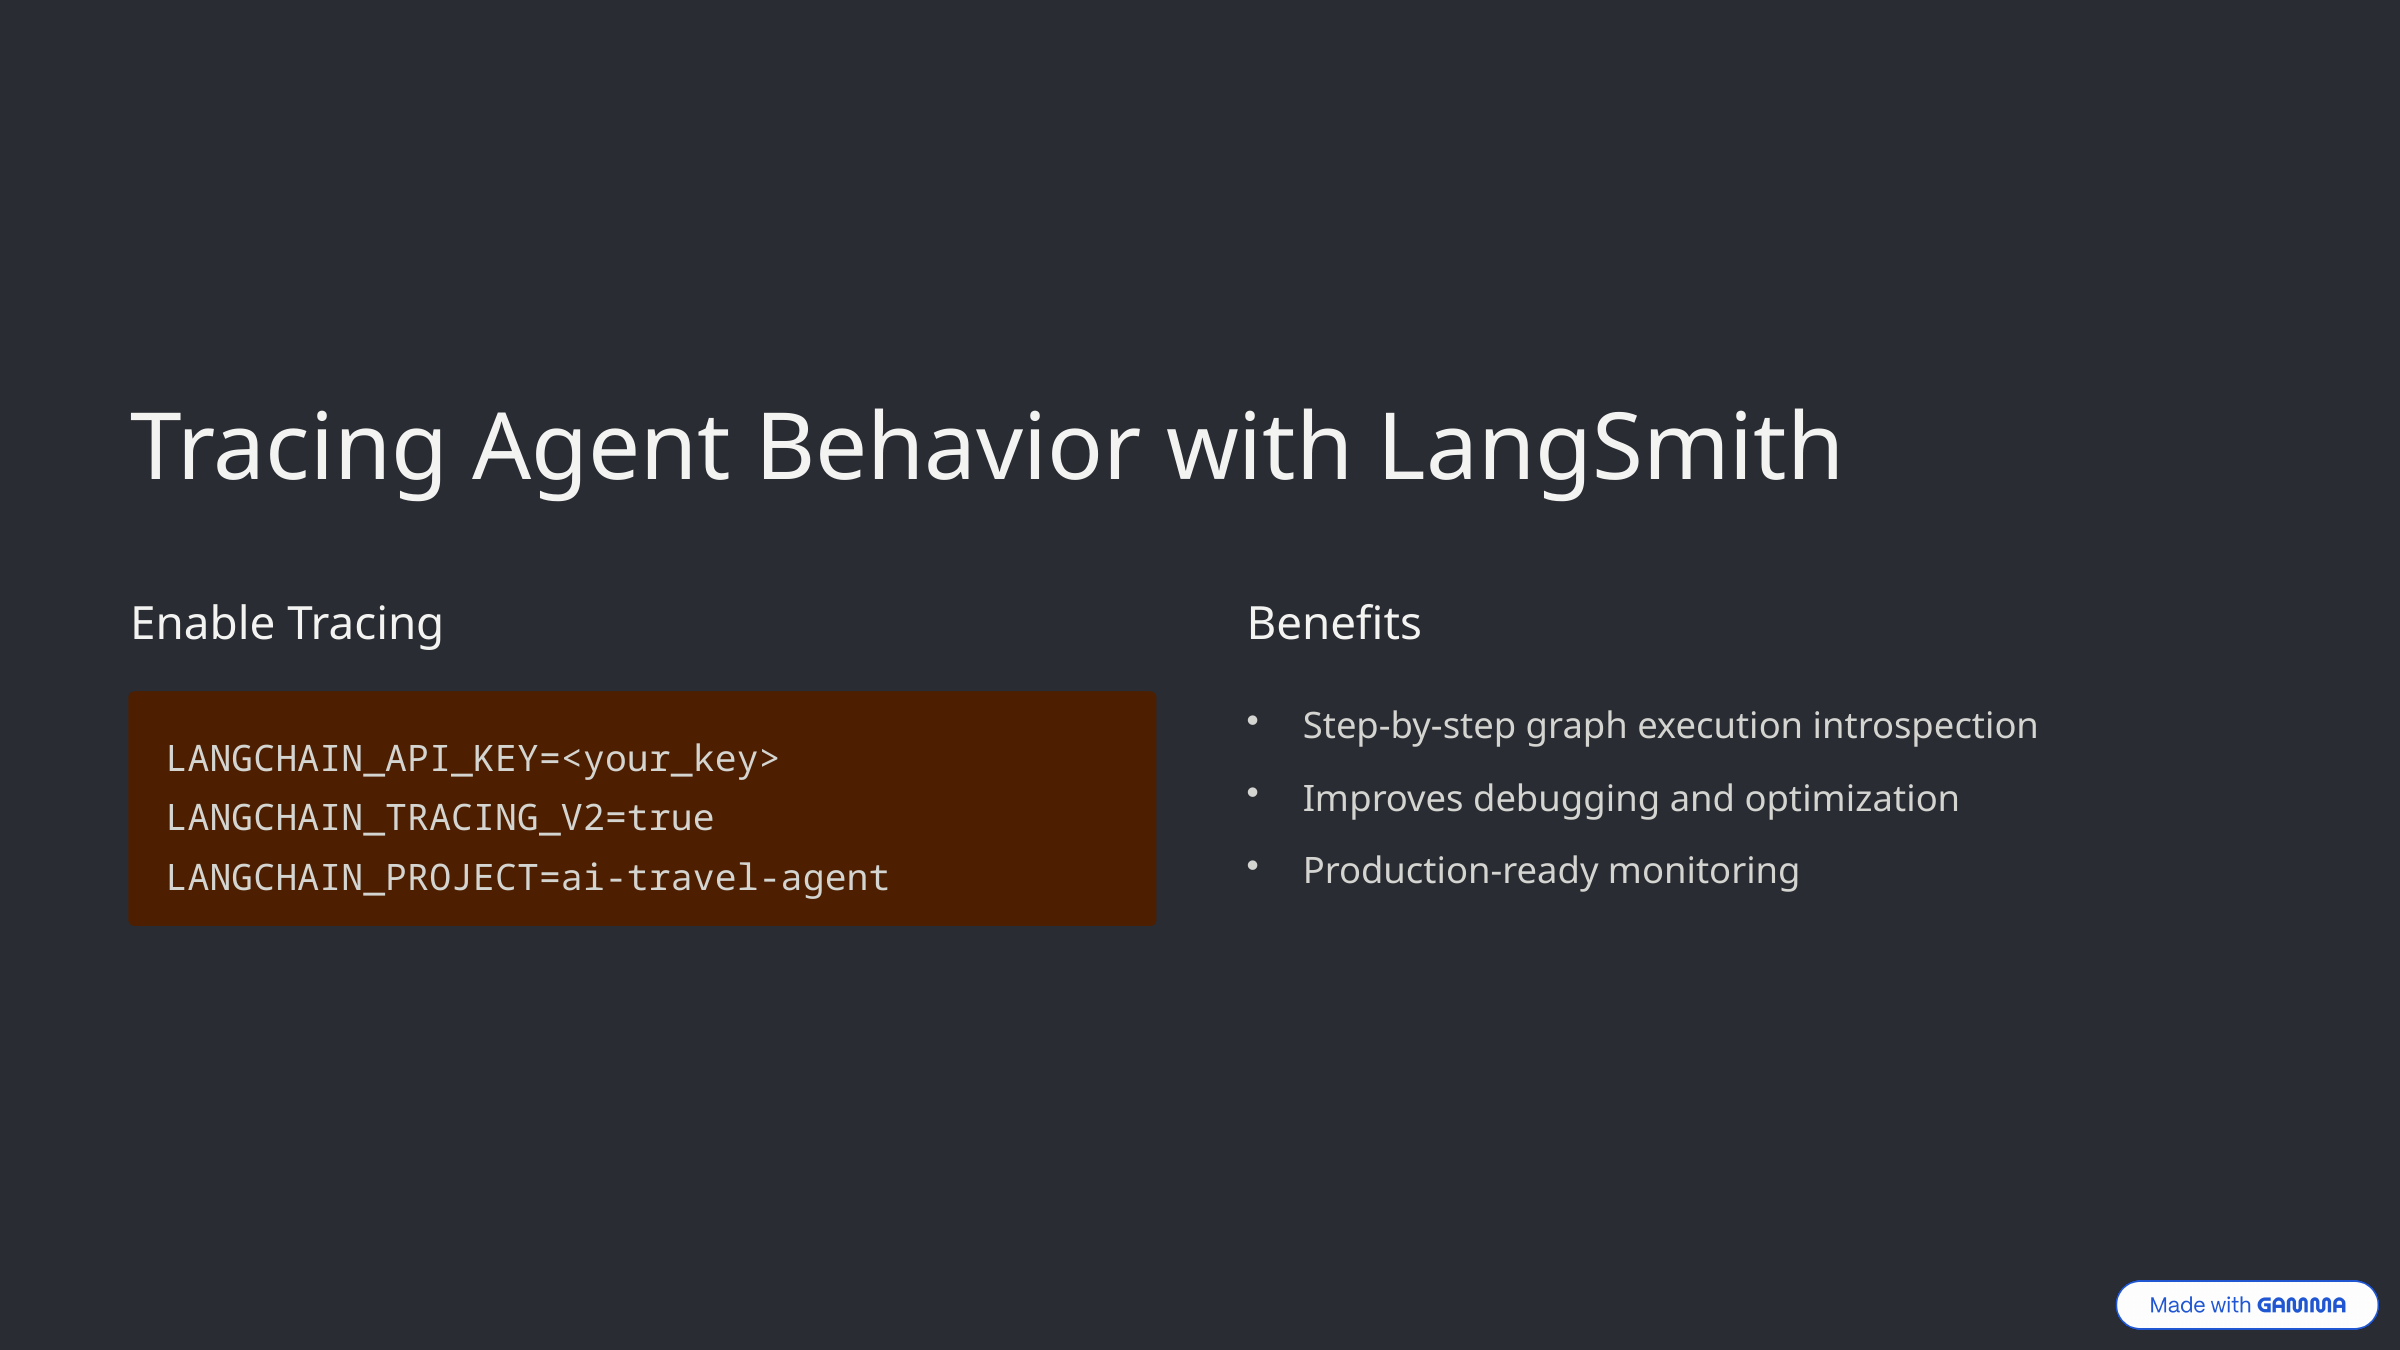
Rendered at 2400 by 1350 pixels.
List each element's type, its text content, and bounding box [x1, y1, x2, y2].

text_box [128, 691, 1157, 926]
text_box Benefits [1246, 591, 1712, 650]
text_box Improves debugging and optimization [1246, 759, 2271, 819]
picture [2106, 1271, 2389, 1339]
text_box Enable Tracing [130, 591, 596, 650]
text_box LANGCHAIN_API_KEY=<your_key> LANGCHAIN_TRACING_V2=true LANGCHAIN_PROJECT=ai-travel-agent [165, 719, 1120, 898]
text_box Tracing Agent Behavior with LangSmith [130, 382, 1797, 499]
text_box Step-by-step graph execution introspection [1246, 686, 2271, 747]
text_box Production-ready monitoring [1246, 831, 2271, 892]
